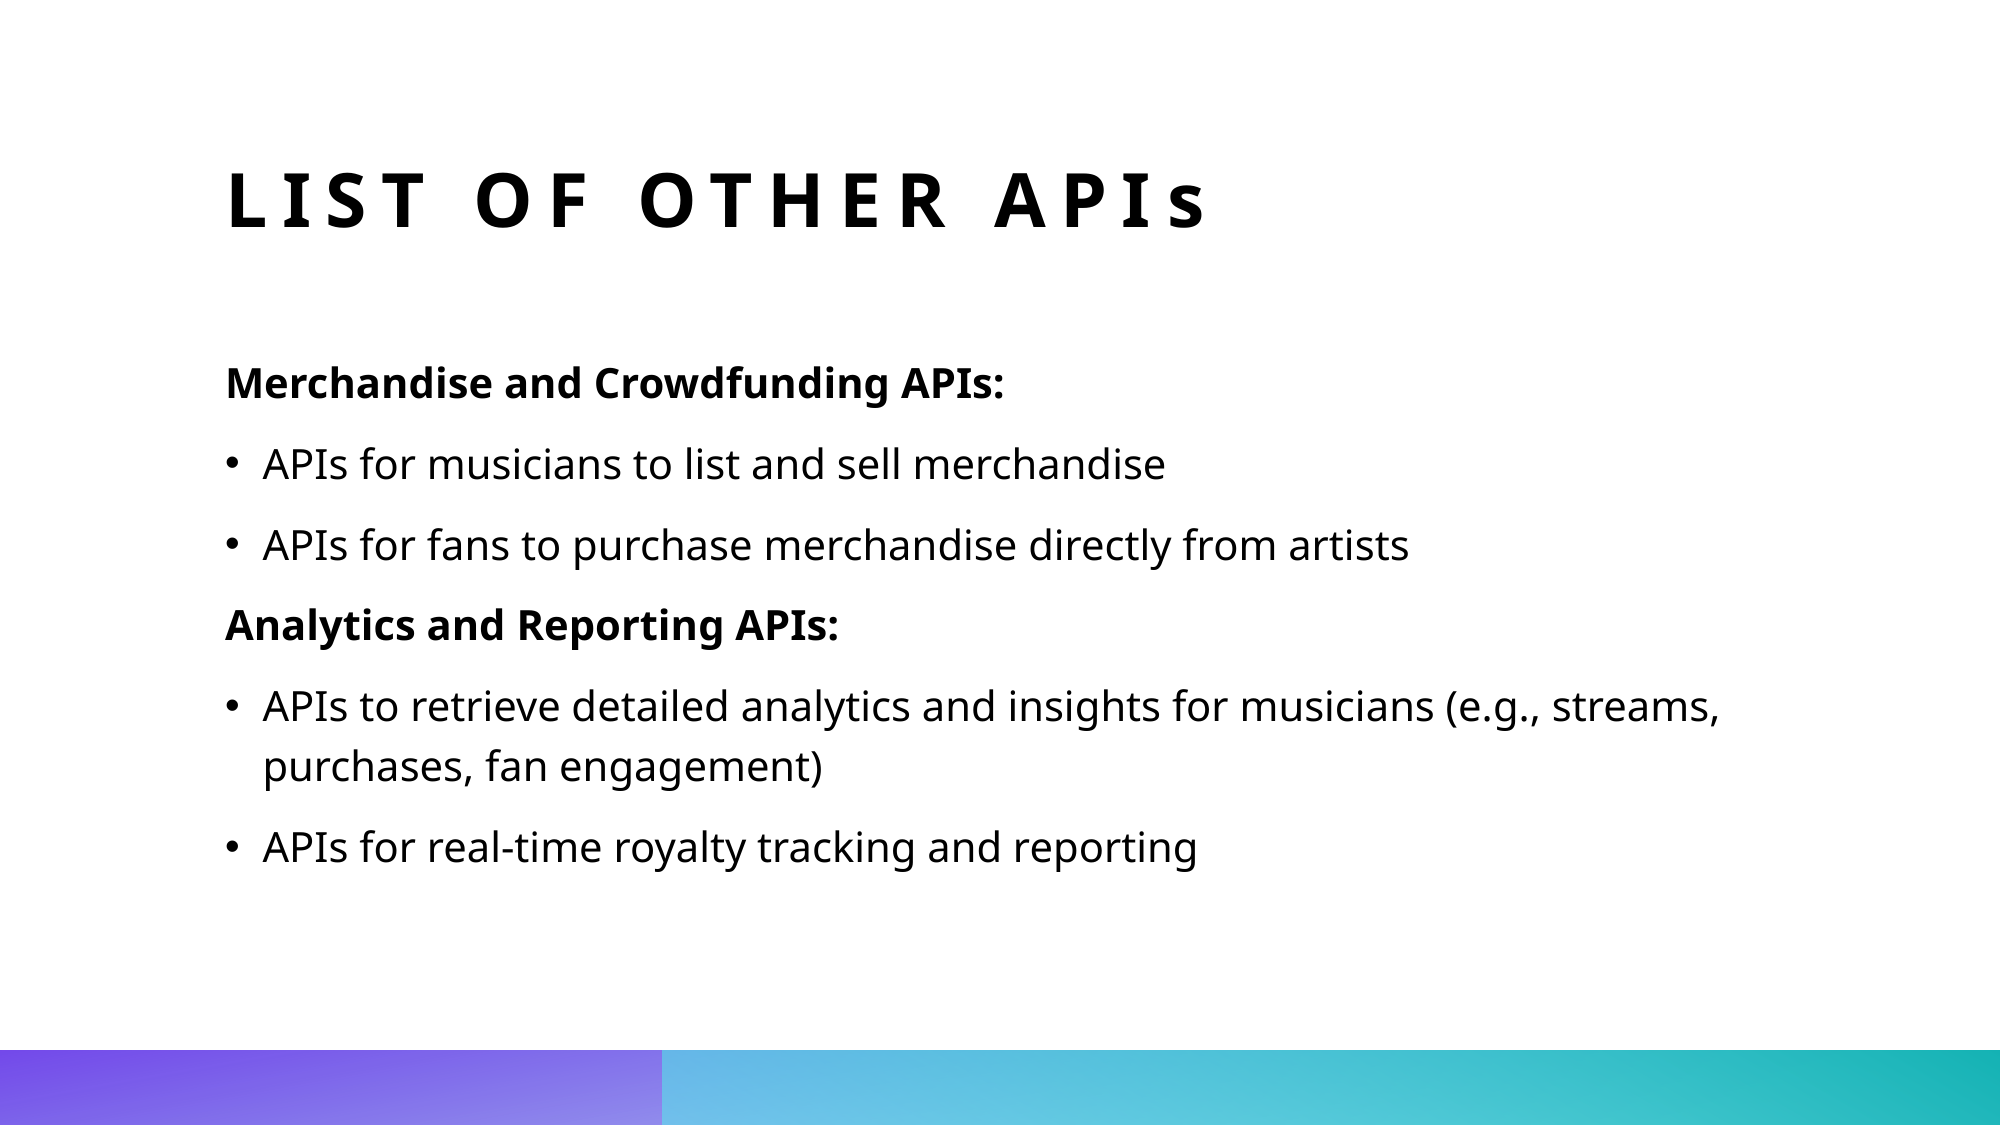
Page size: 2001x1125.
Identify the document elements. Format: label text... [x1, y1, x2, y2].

list Merchandise and Crowdfunding APIs: APIs for musicians to list and sell merchandise APIs for fans to purchase merchandise directly from artists Analytics and Reporting APIs: APIs to retrieve detailed analytics and insights for musicians (e.g., streams, purchases, fan engagement) APIs for real-time royalty tracking and reporting [225, 346, 1905, 996]
title List of Other APIs [225, 130, 1905, 333]
